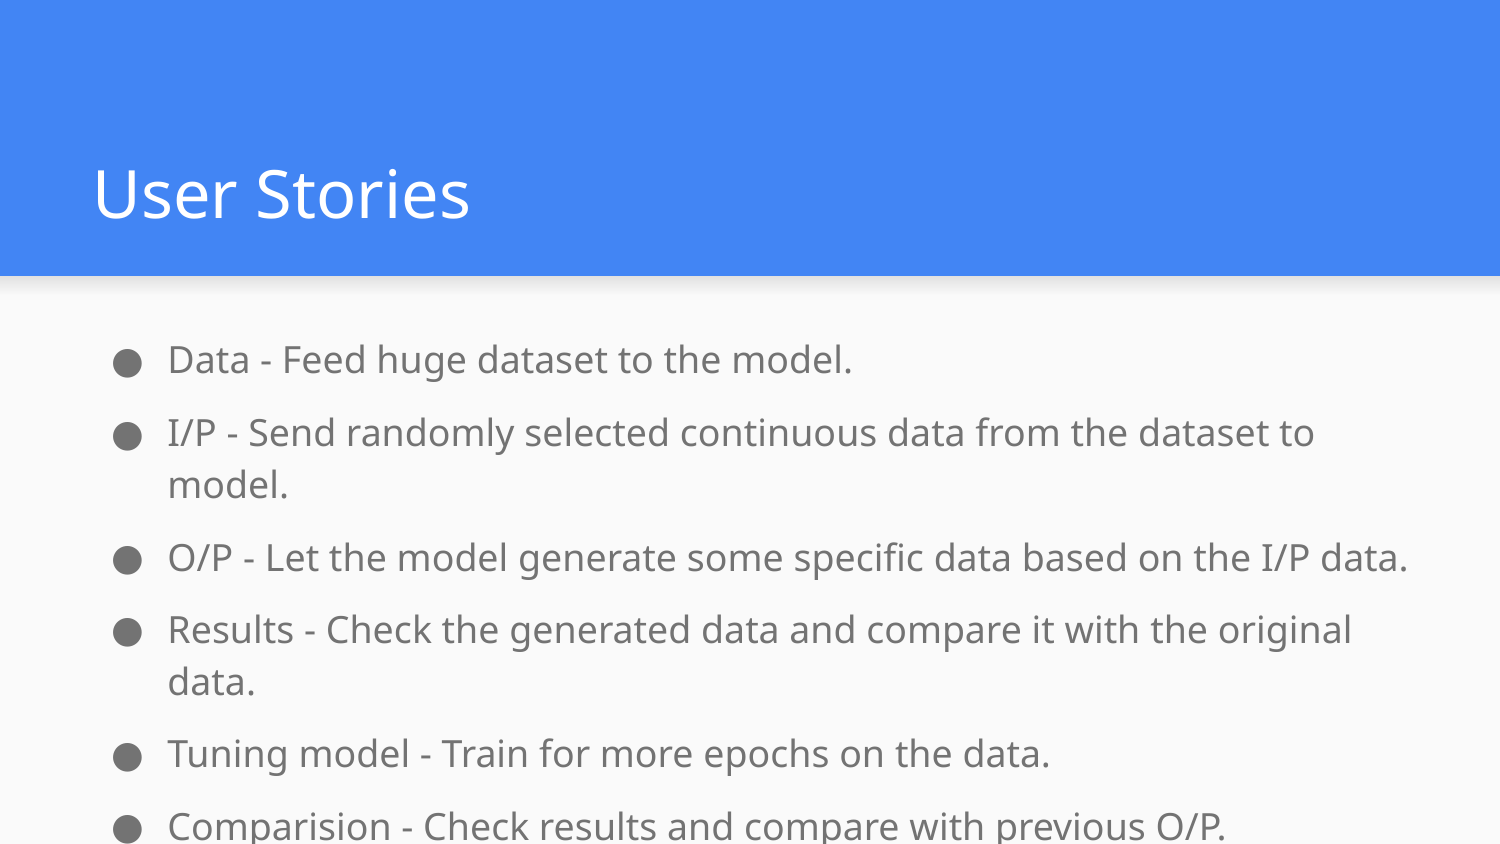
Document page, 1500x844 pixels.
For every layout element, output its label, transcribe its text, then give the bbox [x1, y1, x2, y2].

title User Stories [77, 121, 1427, 248]
list Data - Feed huge dataset to the model. I/P - Send randomly selected continuous data from the dataset to model. O/P - Let the model generate some specific data based on the I/P data. Results - Check the generated data and compare it with the original data. Tuning model - Train for more epochs on the data. Comparision - Check results and compare with previous O/P. [77, 314, 1427, 760]
